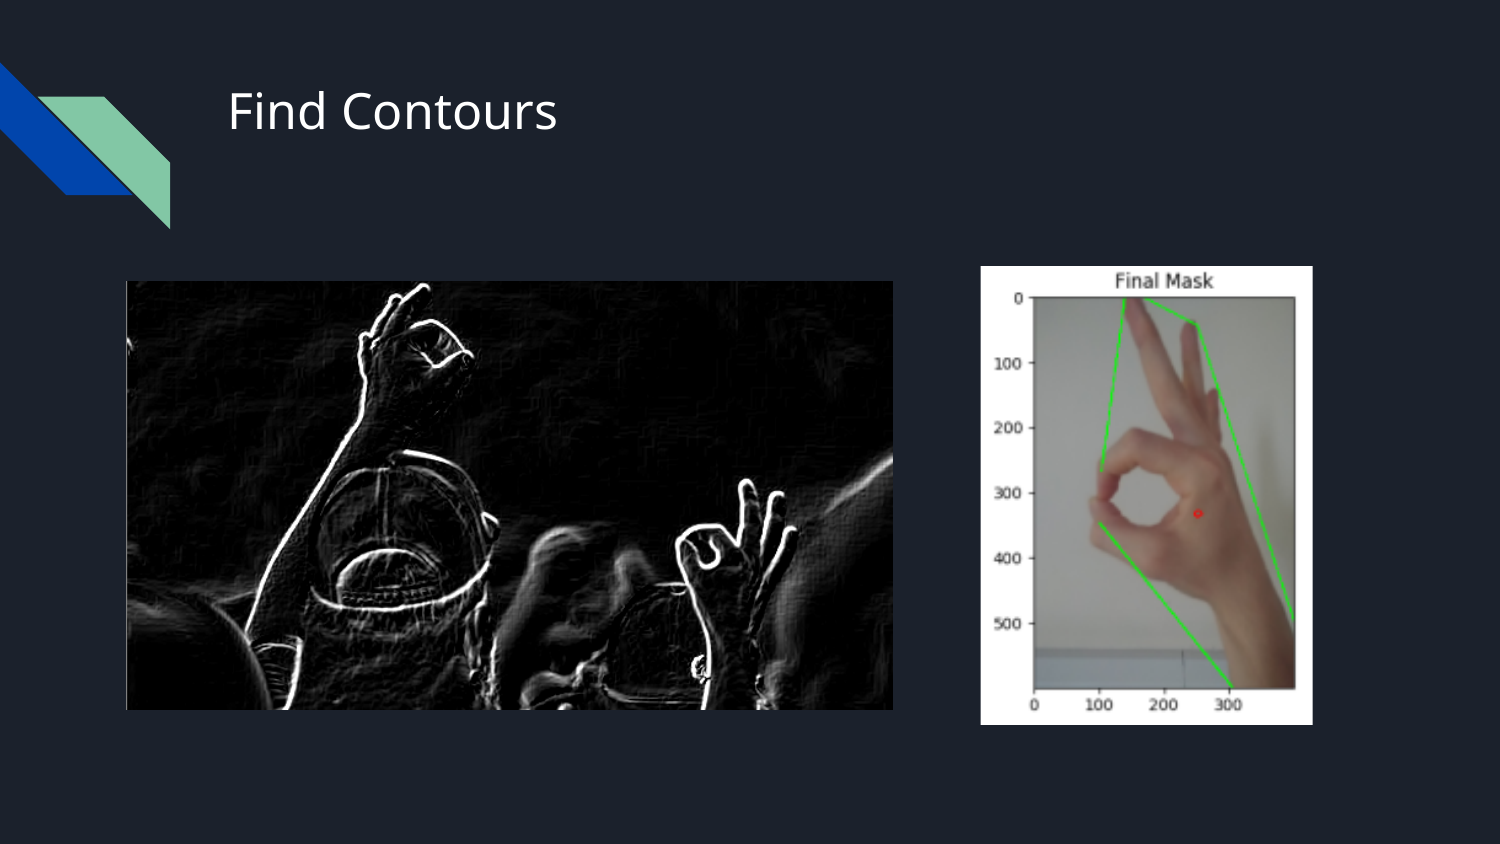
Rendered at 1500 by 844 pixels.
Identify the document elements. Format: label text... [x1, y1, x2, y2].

title Find Contours [212, 64, 1368, 215]
picture [980, 266, 1313, 726]
picture [126, 281, 893, 711]
